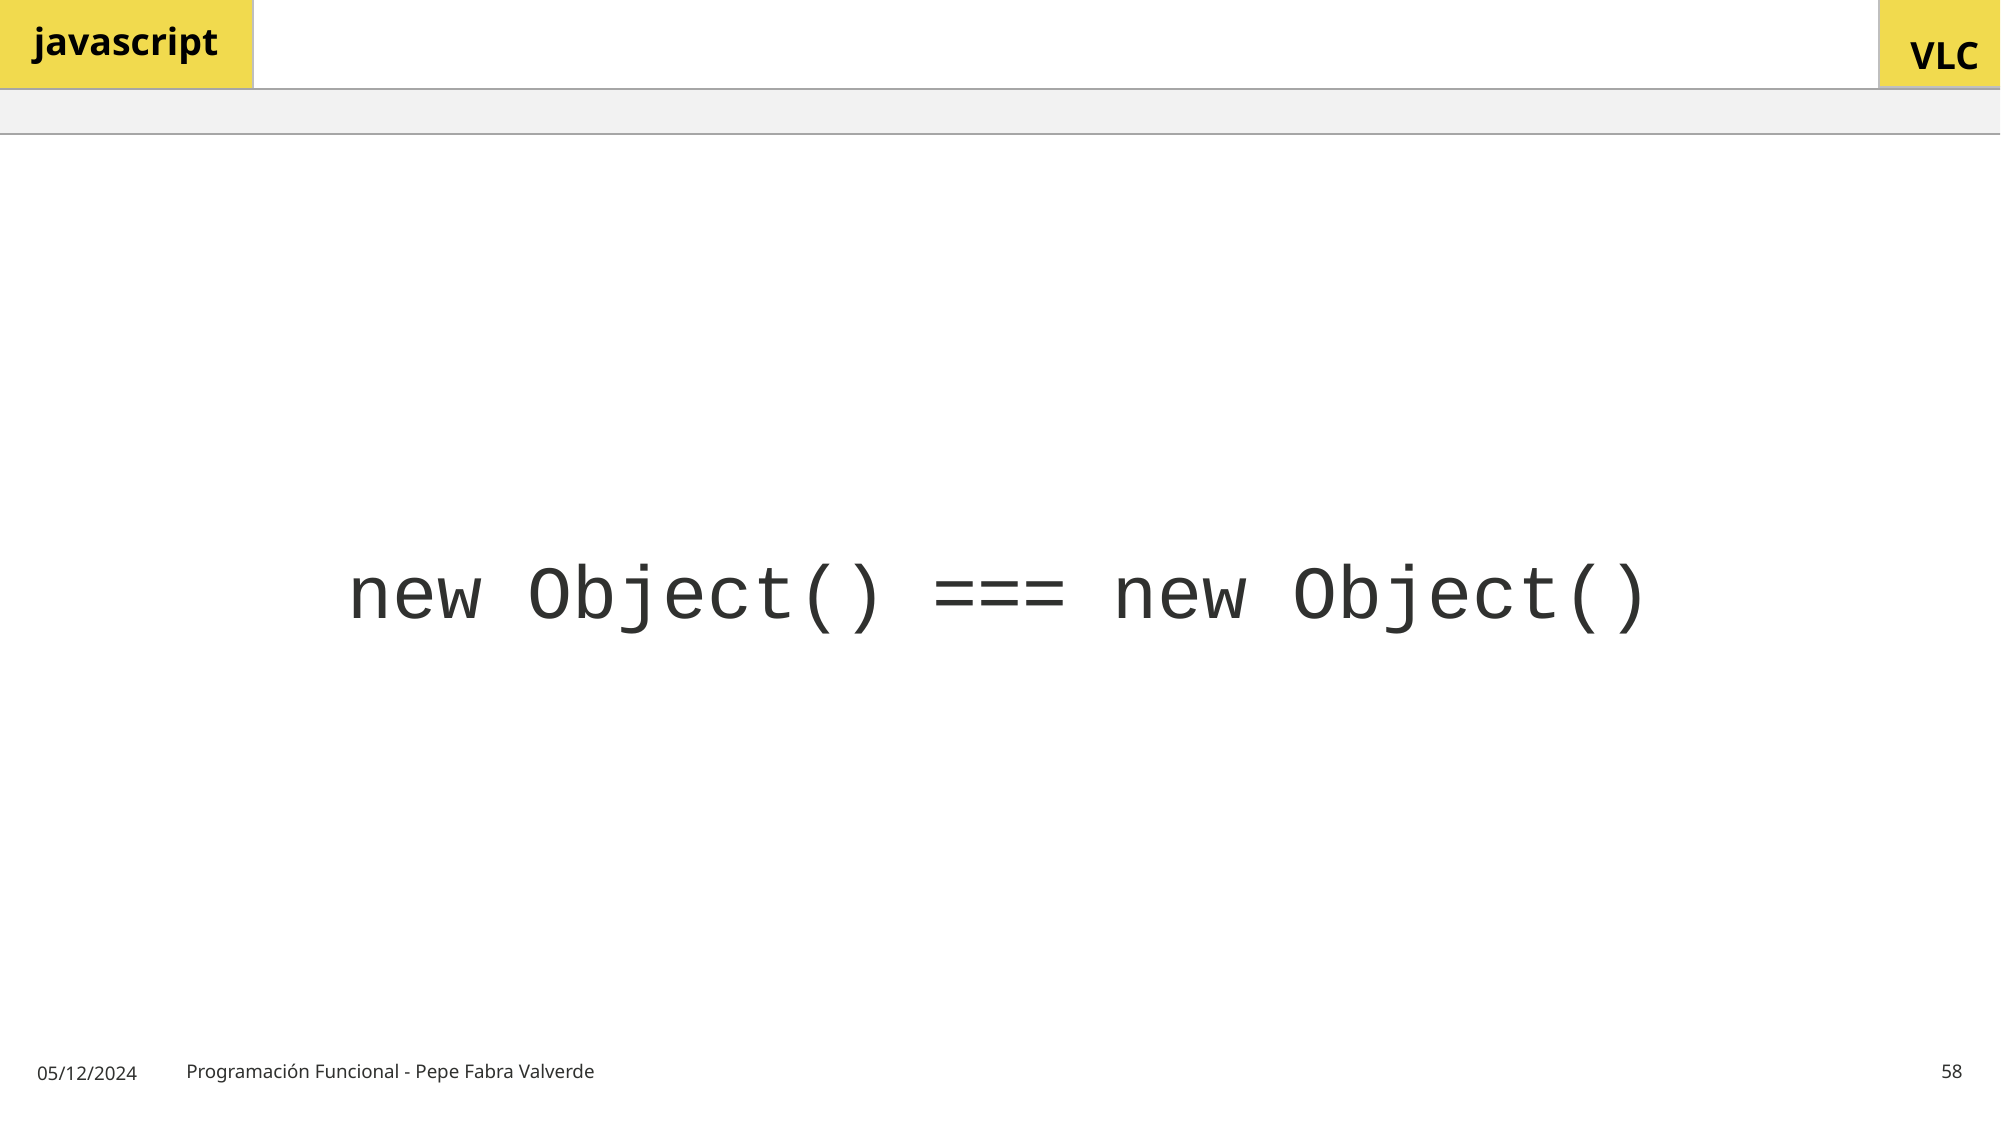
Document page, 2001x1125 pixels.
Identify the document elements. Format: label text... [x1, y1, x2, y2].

footer Programación Funcional - Pepe Fabra Valverde [171, 1042, 847, 1103]
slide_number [22, 1042, 166, 1103]
slide_number 58 [1527, 1042, 1978, 1103]
title new Object() === new Object() [137, 163, 1863, 1014]
